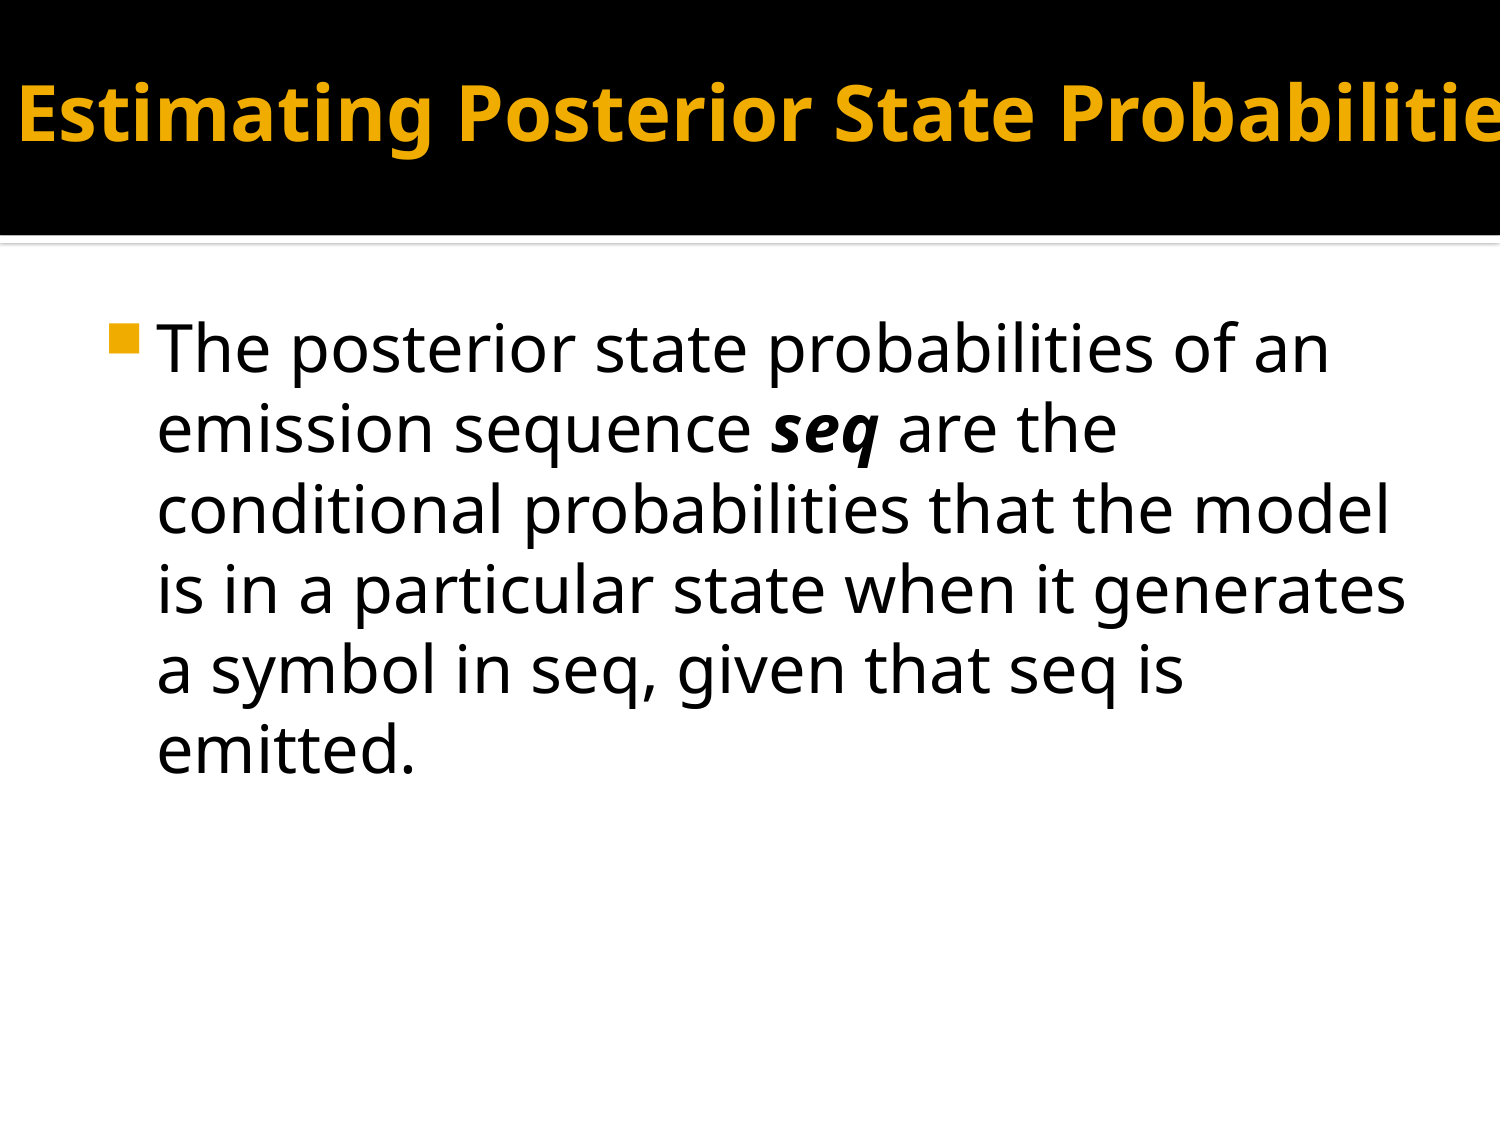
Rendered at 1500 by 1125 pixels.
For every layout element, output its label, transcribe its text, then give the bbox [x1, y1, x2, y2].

title Estimating Posterior State Probabilities [0, 54, 1500, 261]
list The posterior state probabilities of an emission sequence seq are the conditional probabilities that the model is in a particular state when it generates a symbol in seq, given that seq is emitted. [75, 291, 1425, 1050]
